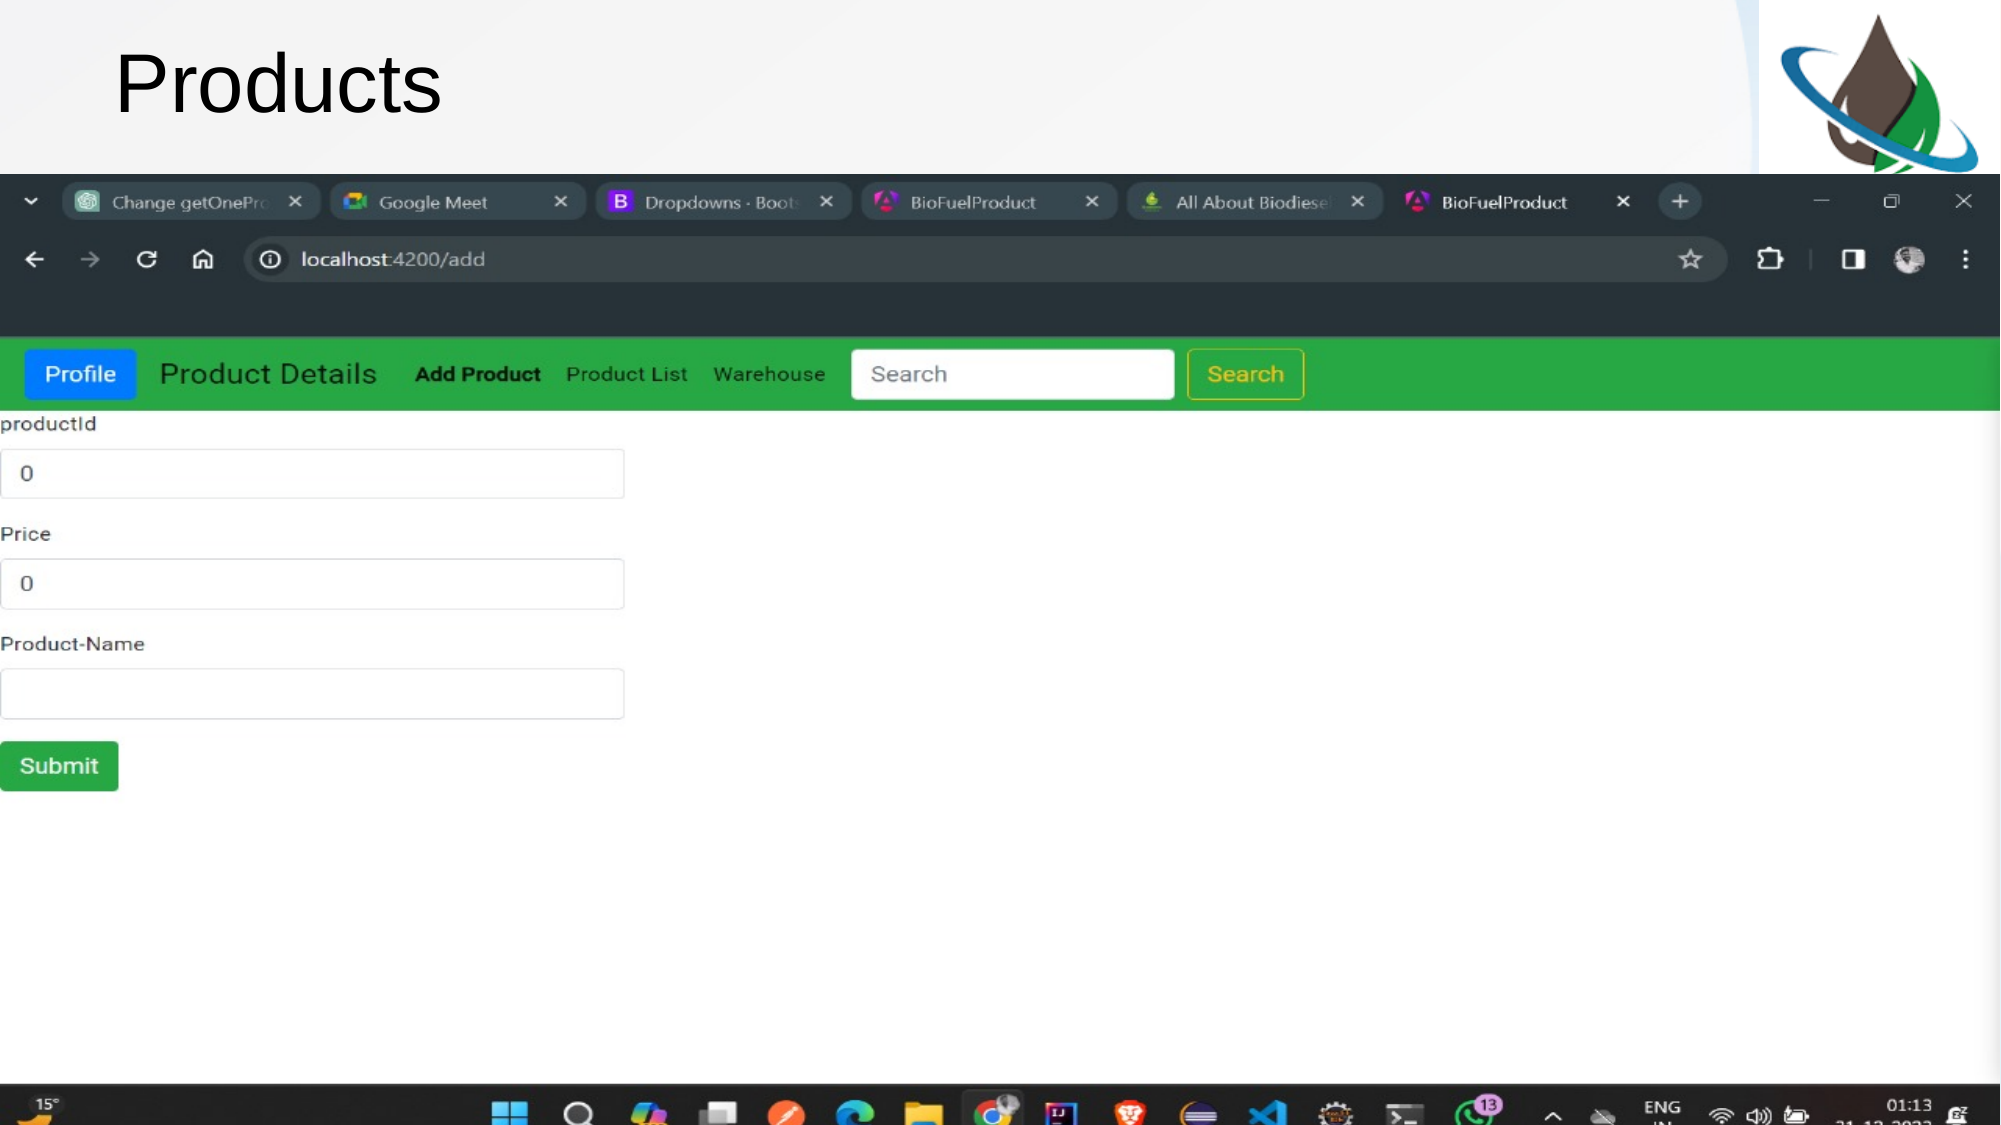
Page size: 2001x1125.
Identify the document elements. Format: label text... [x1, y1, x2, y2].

title Products [99, 30, 1759, 127]
picture [0, 0, 2001, 1125]
